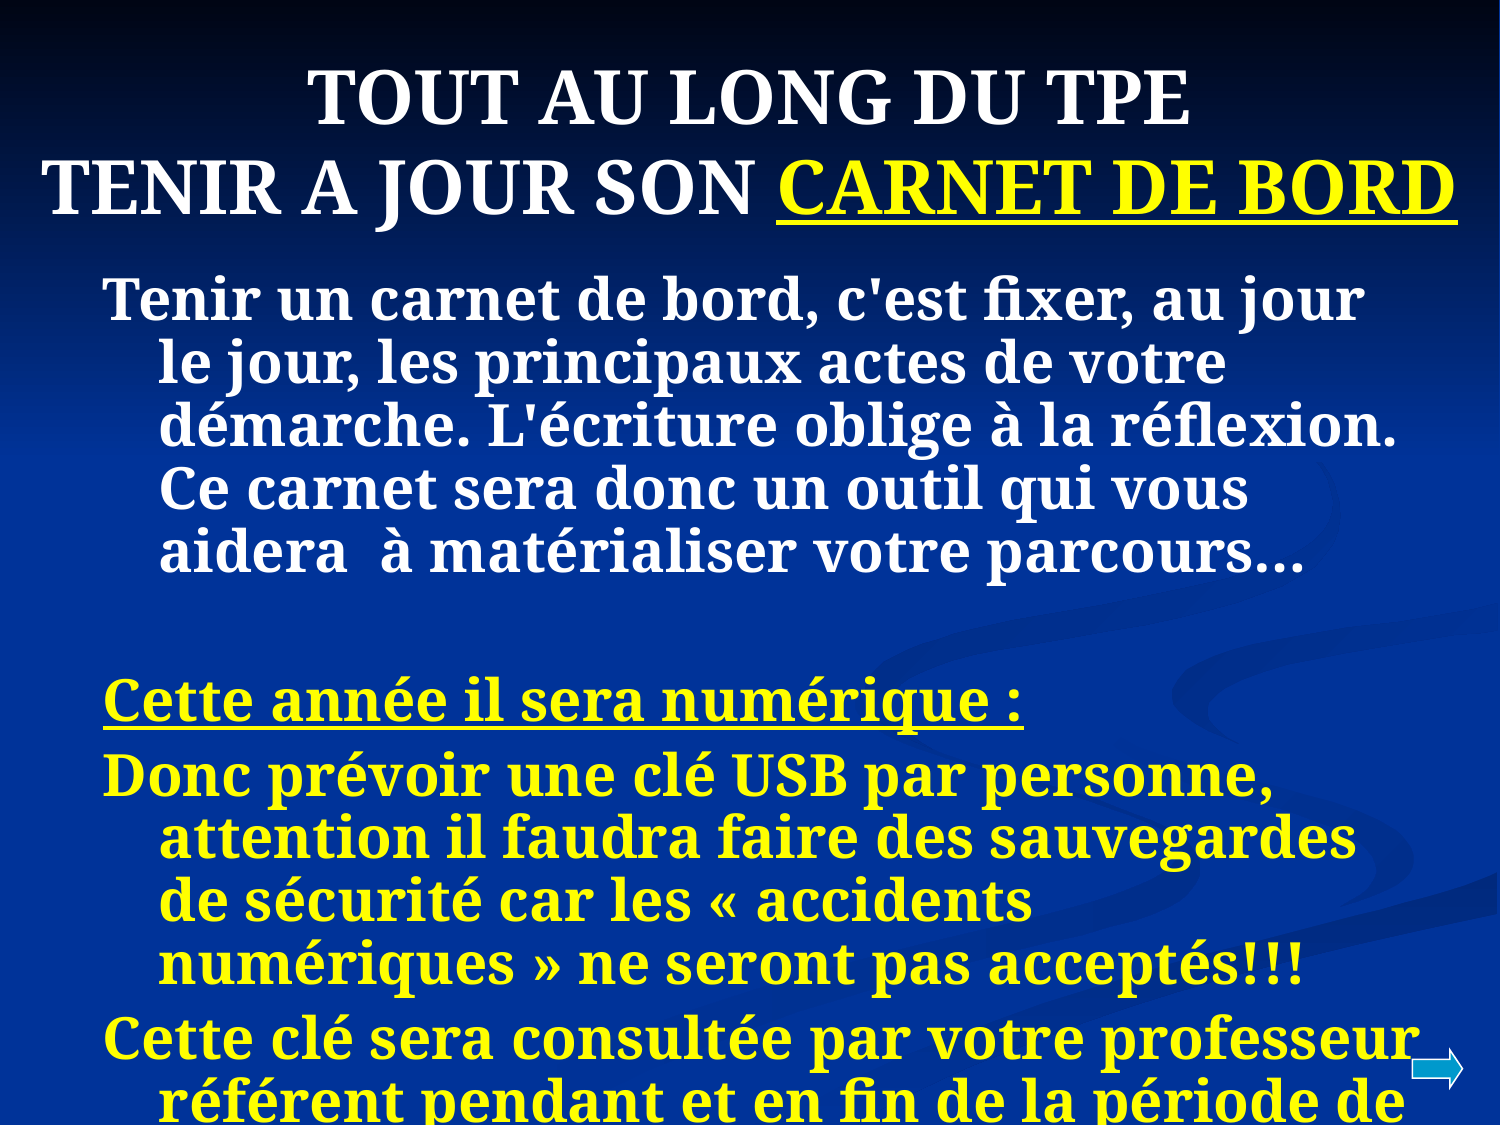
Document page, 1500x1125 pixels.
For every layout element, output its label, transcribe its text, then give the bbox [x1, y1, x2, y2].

list Tenir un carnet de bord, c'est fixer, au jour le jour, les principaux actes de votre démarche. L'écriture oblige à la réflexion. Ce carnet sera donc un outil qui vous aidera à matérialiser votre parcours… Cette année il sera numérique : Donc prévoir une clé USB par personne, attention il faudra faire des sauvegardes de sécurité car les « accidents numériques » ne seront pas acceptés!!! Cette clé sera consultée par votre professeur référent pendant et en fin de la période de travail! [87, 262, 1438, 538]
text_box [1412, 1050, 1463, 1088]
title TOUT AU LONG DU TPE TENIR A JOUR SON CARNET DE BORD [0, 45, 1500, 233]
